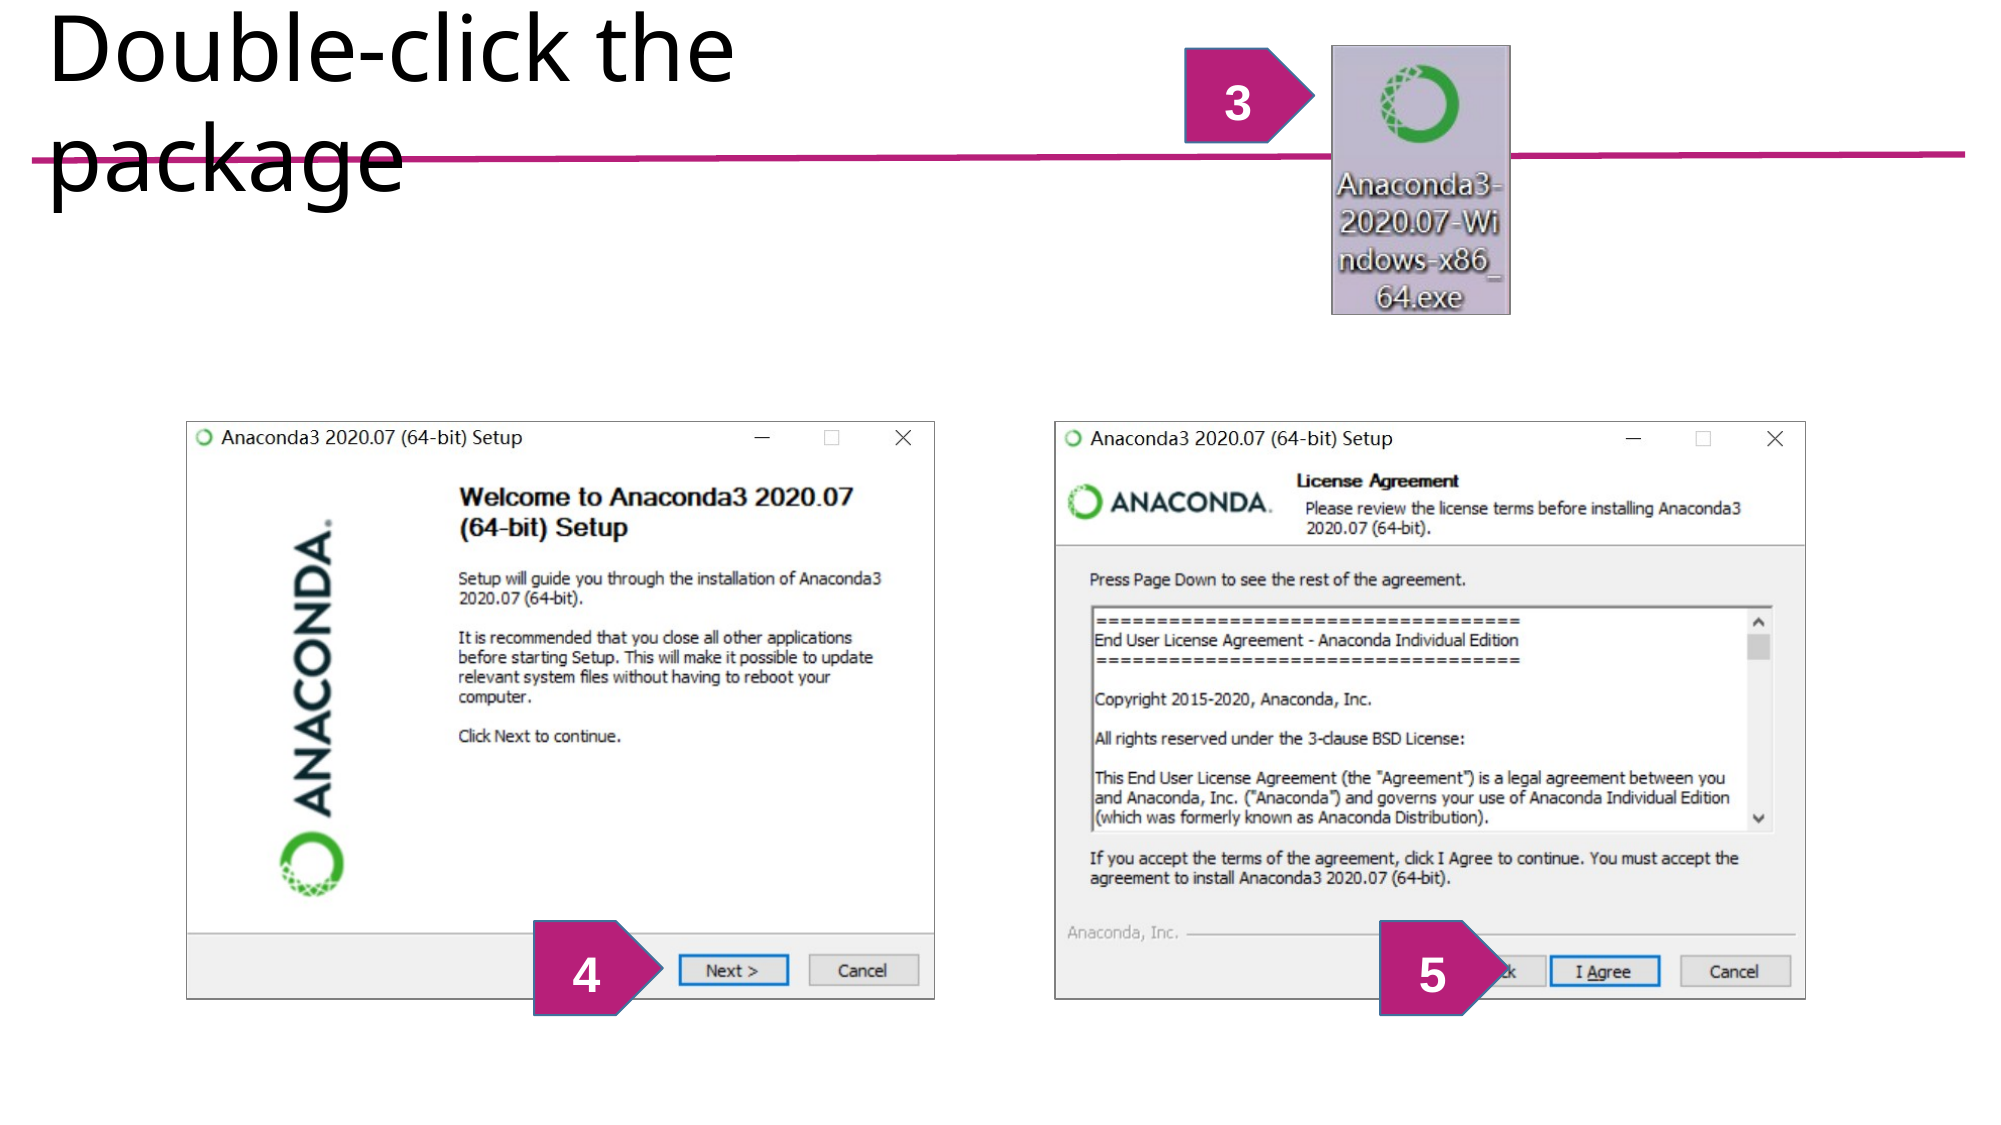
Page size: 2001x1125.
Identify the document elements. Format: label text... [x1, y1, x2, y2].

text_box [534, 921, 663, 1016]
text_box [186, 421, 935, 999]
text_box [1380, 921, 1509, 1016]
text_box [1055, 421, 1806, 999]
text_box [1185, 48, 1315, 143]
text_box 5 [1416, 942, 1449, 1003]
text_box [1331, 45, 1510, 315]
title Double-click the package [44, 0, 906, 211]
text_box 3 [1222, 70, 1255, 131]
text_box 4 [570, 942, 603, 1003]
